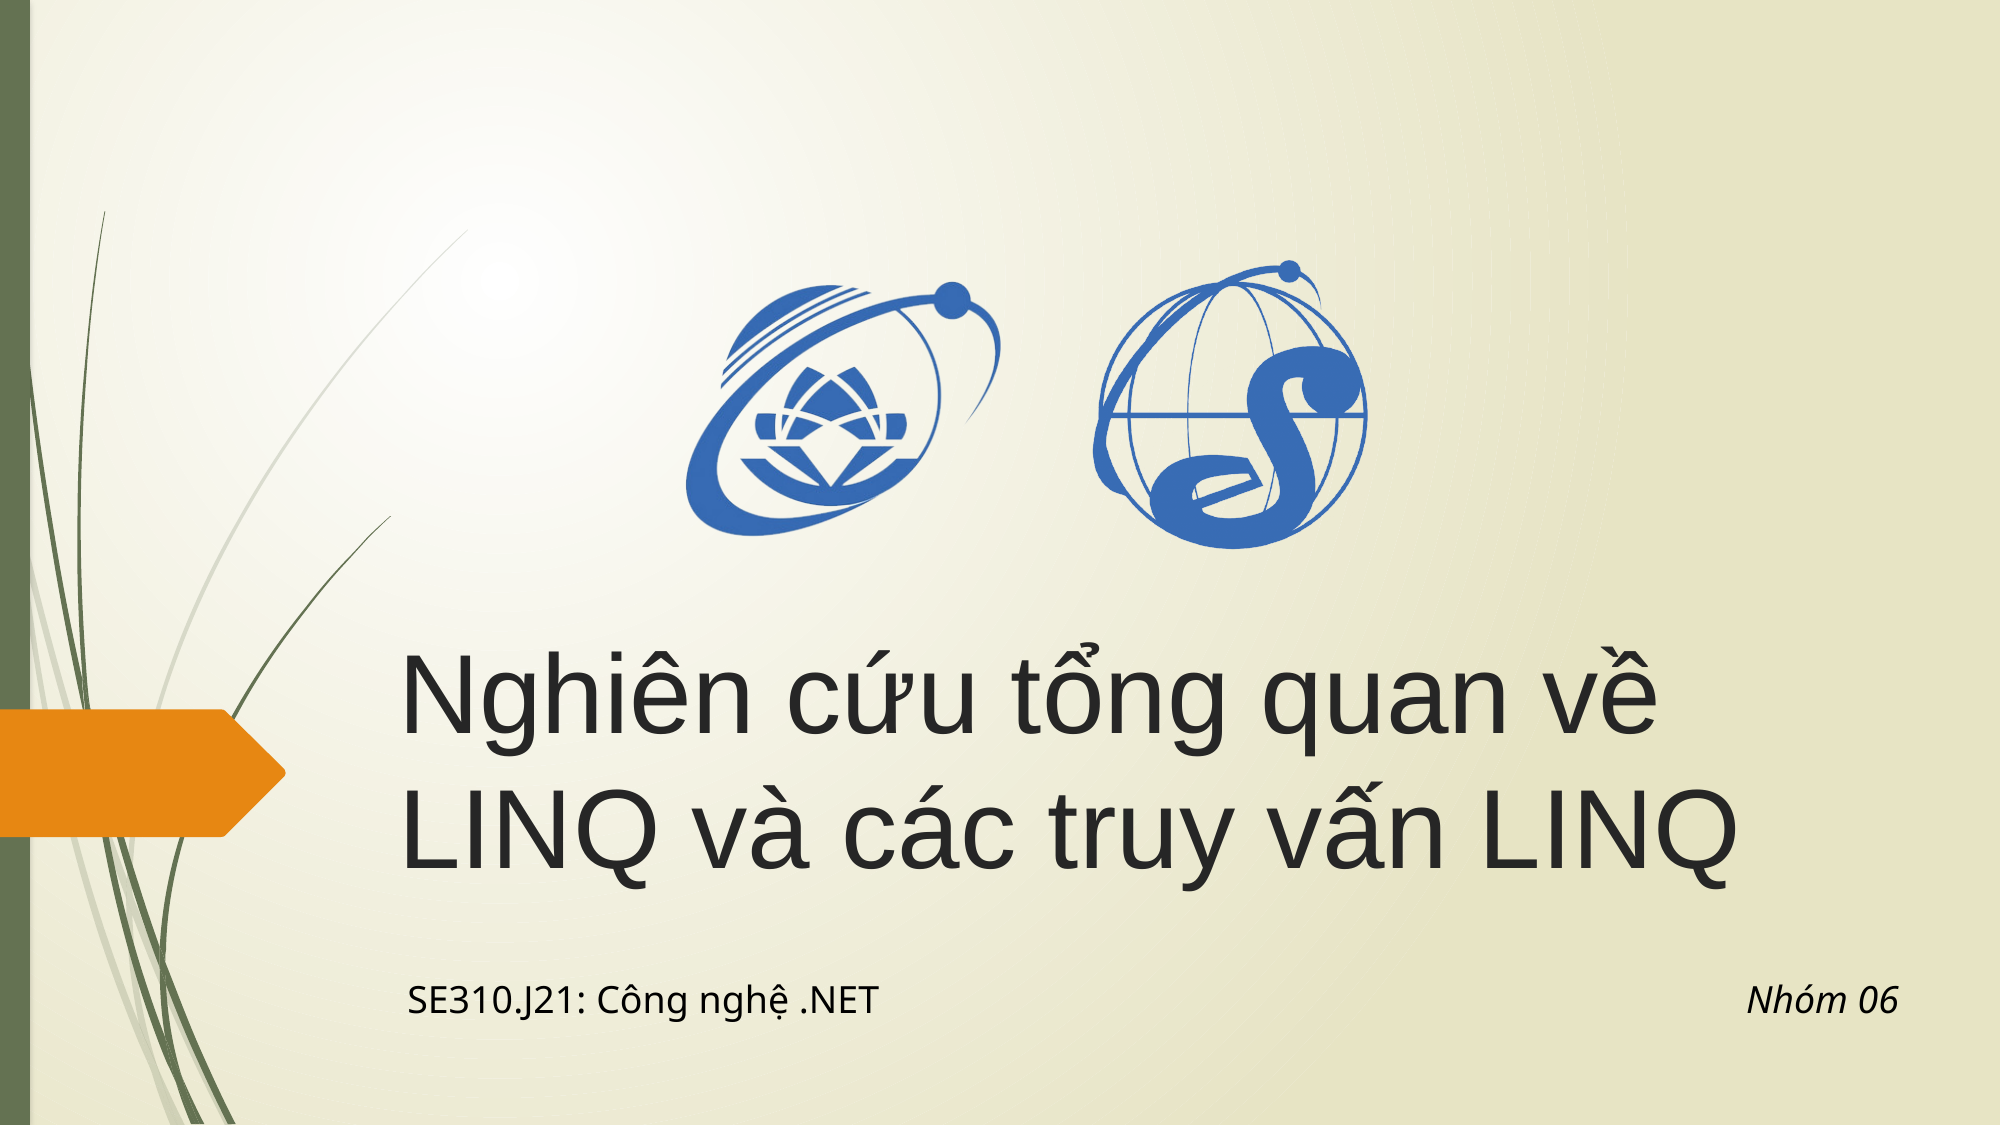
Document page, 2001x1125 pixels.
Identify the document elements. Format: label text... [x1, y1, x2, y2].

picture [1043, 236, 1422, 586]
title Nghiên cứu tổng quan về LINQ và các truy vấn LINQ [383, 564, 1846, 899]
text_box SE310.J21: Công nghệ .NET [383, 968, 929, 1029]
text_box Nhóm 06 [1731, 968, 1942, 1029]
picture [684, 280, 1005, 545]
